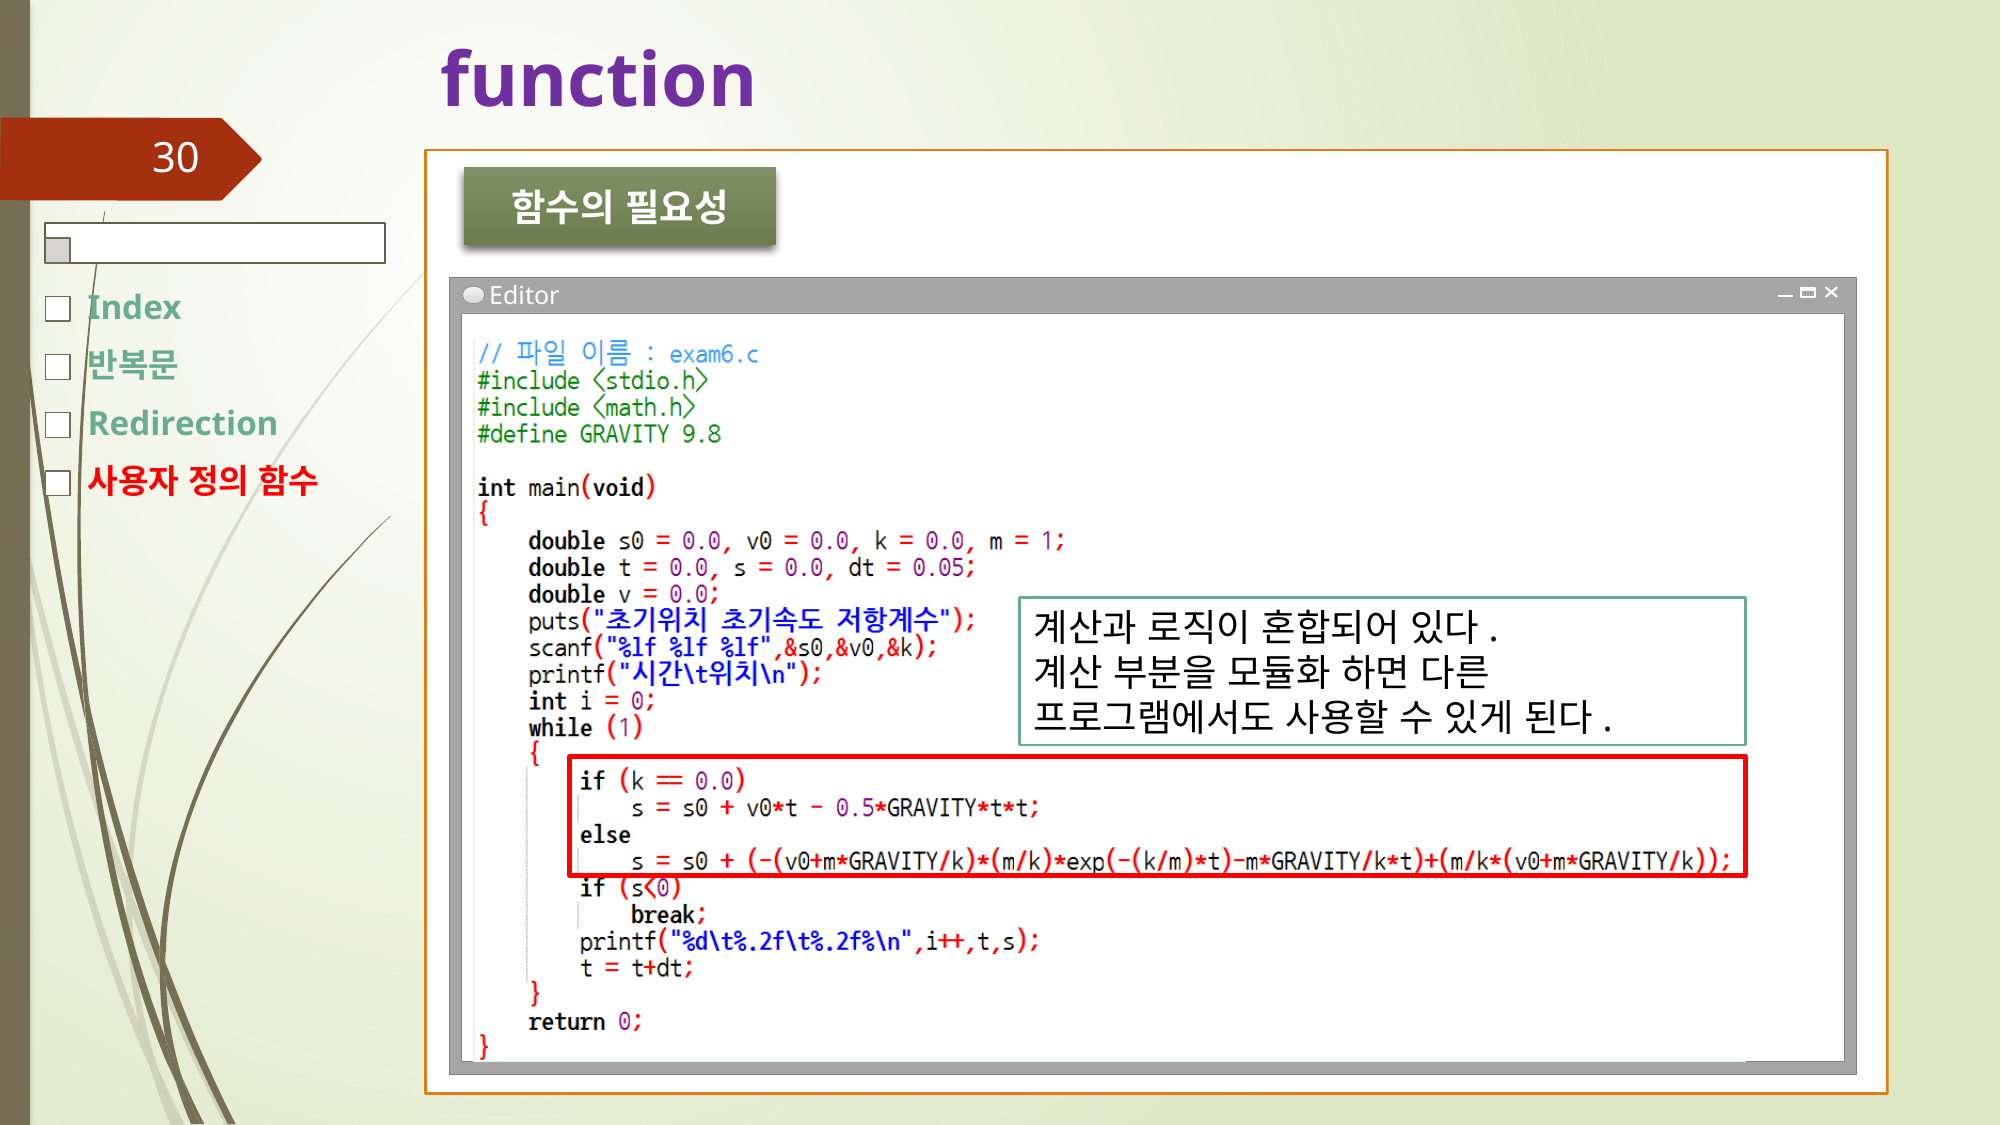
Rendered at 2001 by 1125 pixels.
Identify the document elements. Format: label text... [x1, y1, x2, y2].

title function [425, 24, 1888, 130]
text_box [449, 276, 1857, 1075]
text_box 함수의 필요성 [464, 167, 776, 245]
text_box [44, 150, 386, 513]
picture [473, 339, 1746, 1062]
slide_number 30 [87, 129, 216, 150]
